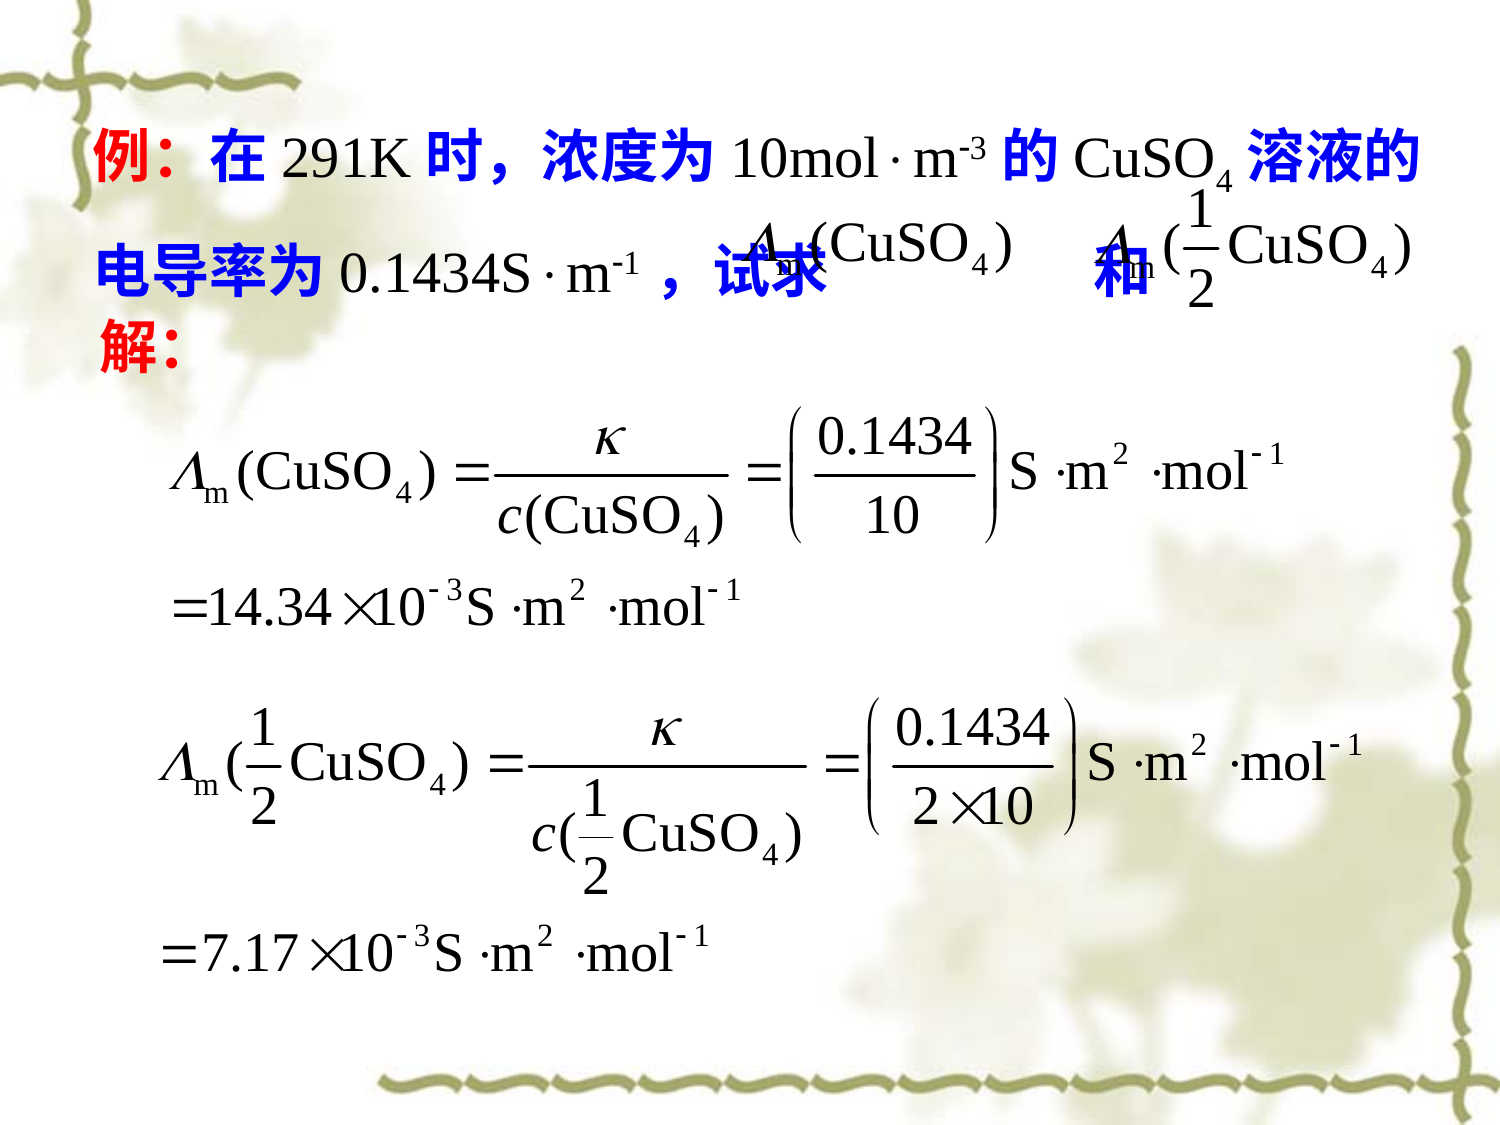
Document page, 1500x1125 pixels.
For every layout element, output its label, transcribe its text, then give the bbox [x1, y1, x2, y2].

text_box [77, 71, 1451, 321]
text_box 解： [84, 329, 260, 388]
picture [0, 0, 1500, 1125]
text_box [149, 685, 1372, 986]
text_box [159, 394, 1292, 639]
